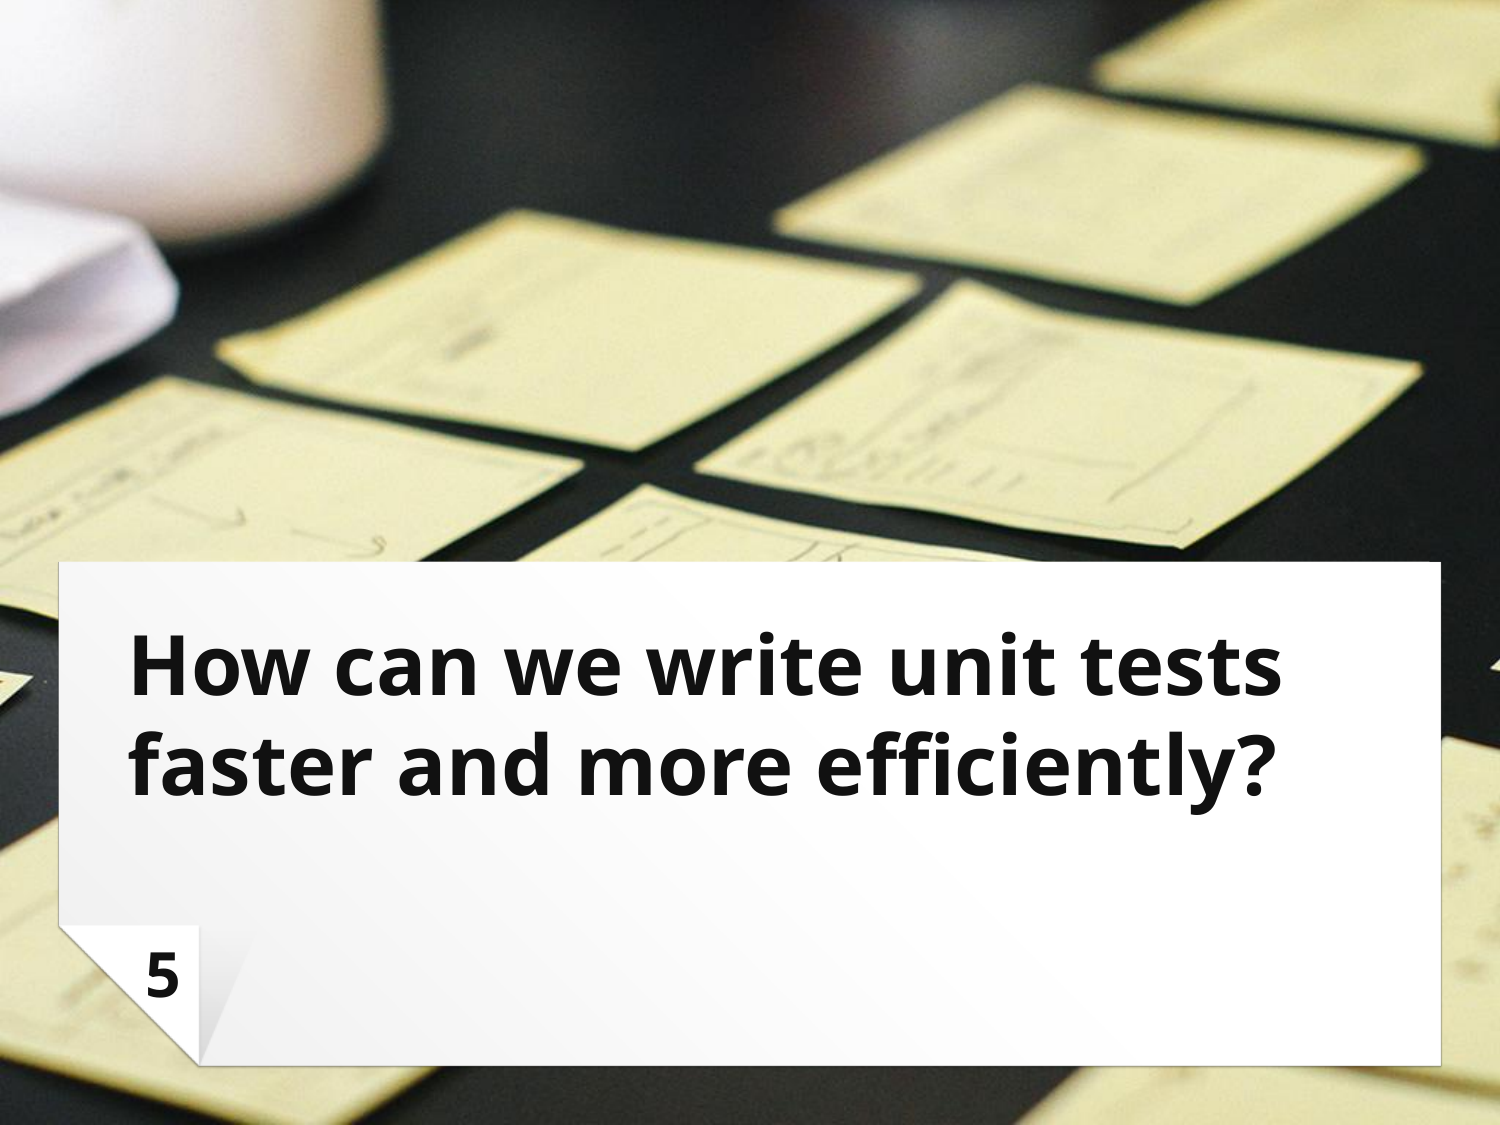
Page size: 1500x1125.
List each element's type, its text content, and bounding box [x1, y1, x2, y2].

title 5 [130, 881, 1388, 1026]
title How can we write unit tests faster and more efficiently? [112, 596, 1388, 741]
picture [0, 0, 1500, 1125]
